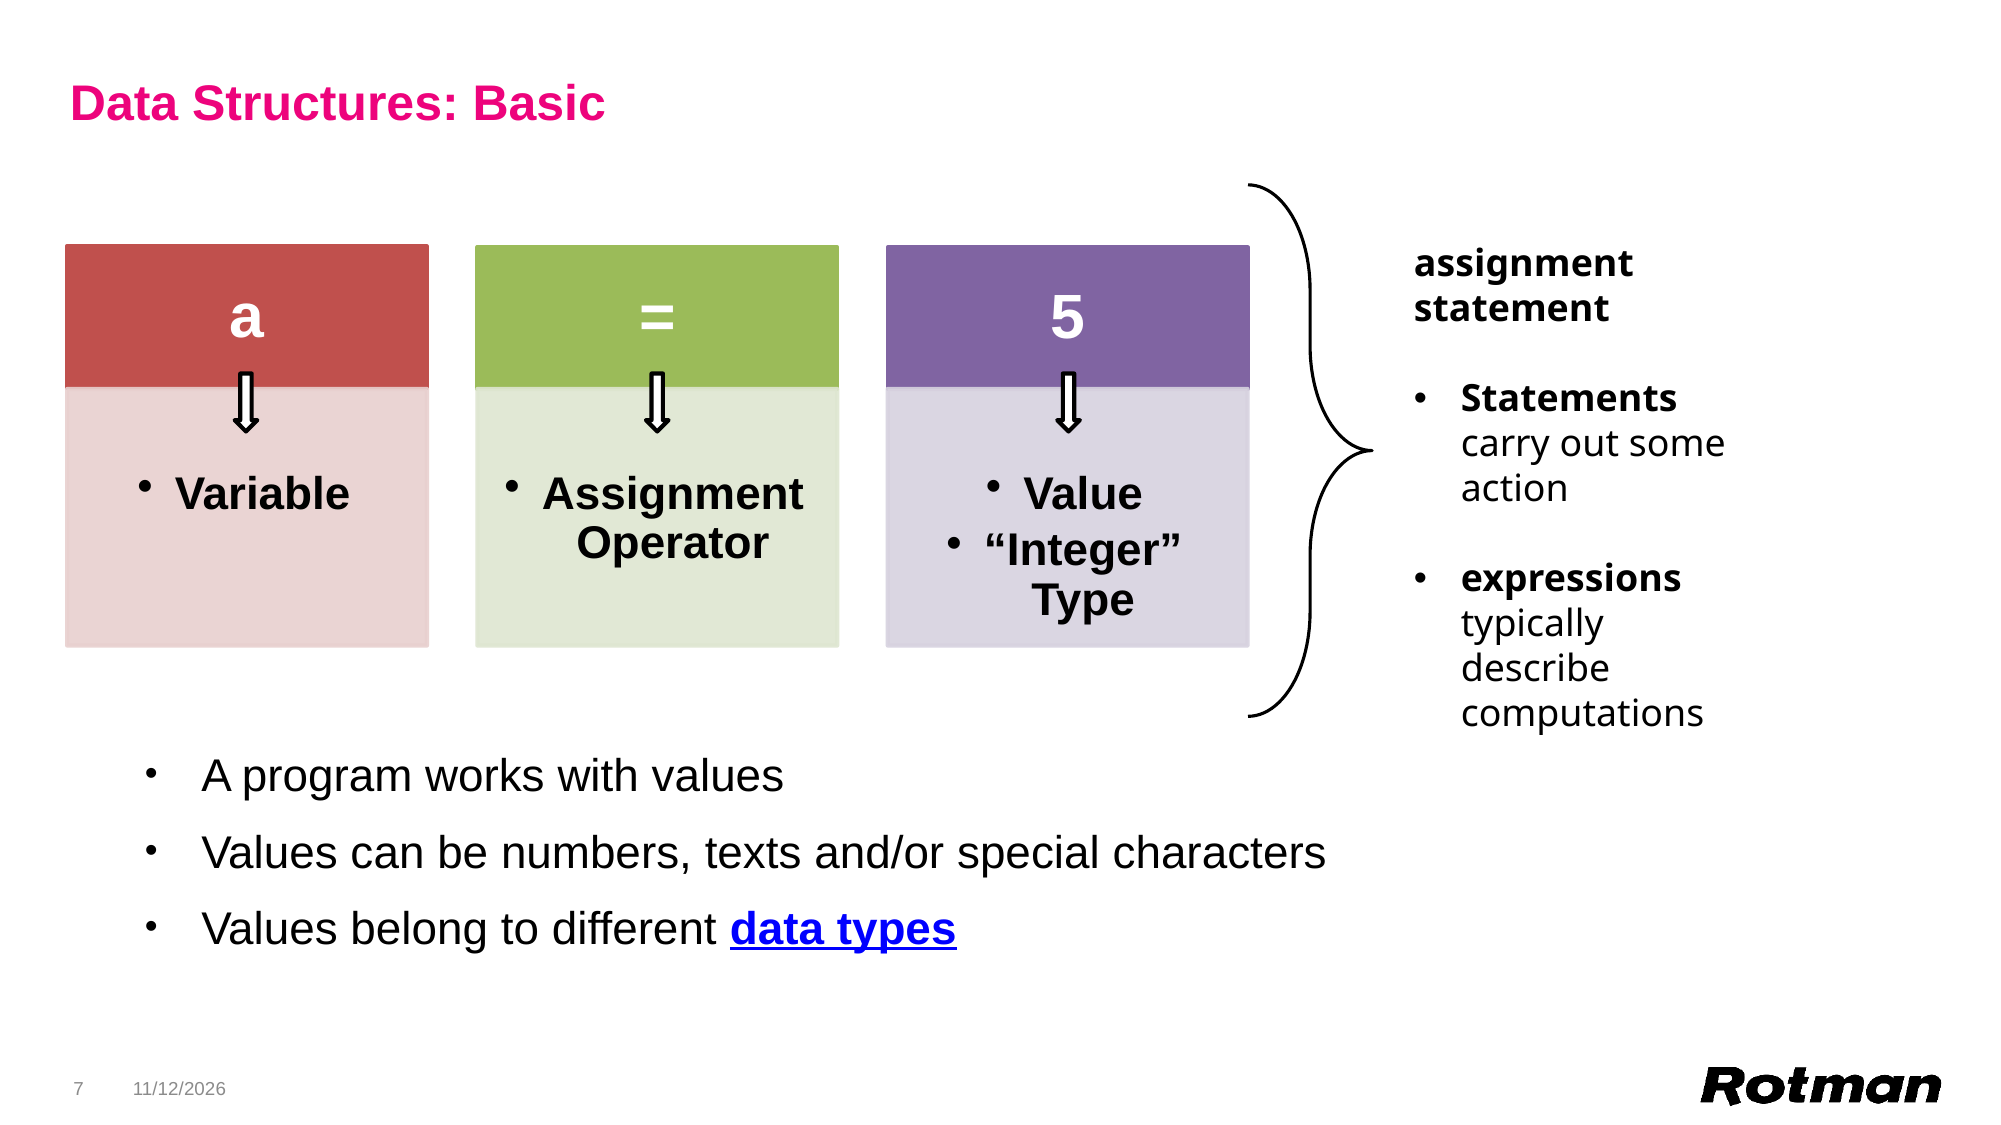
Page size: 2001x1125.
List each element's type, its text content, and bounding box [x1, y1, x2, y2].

text_box [1247, 184, 1373, 718]
picture [1688, 1053, 1954, 1123]
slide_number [118, 1071, 268, 1106]
slide_number 7 [39, 1070, 118, 1106]
title Data Structures: Basic [55, 45, 1630, 138]
text_box assignment statement Statements carry out some action expressions typically describe computations [1399, 232, 1754, 742]
list A program works with values Values can be numbers, texts and/or special characters Values belong to different data types [55, 227, 1863, 1071]
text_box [66, 246, 1249, 647]
